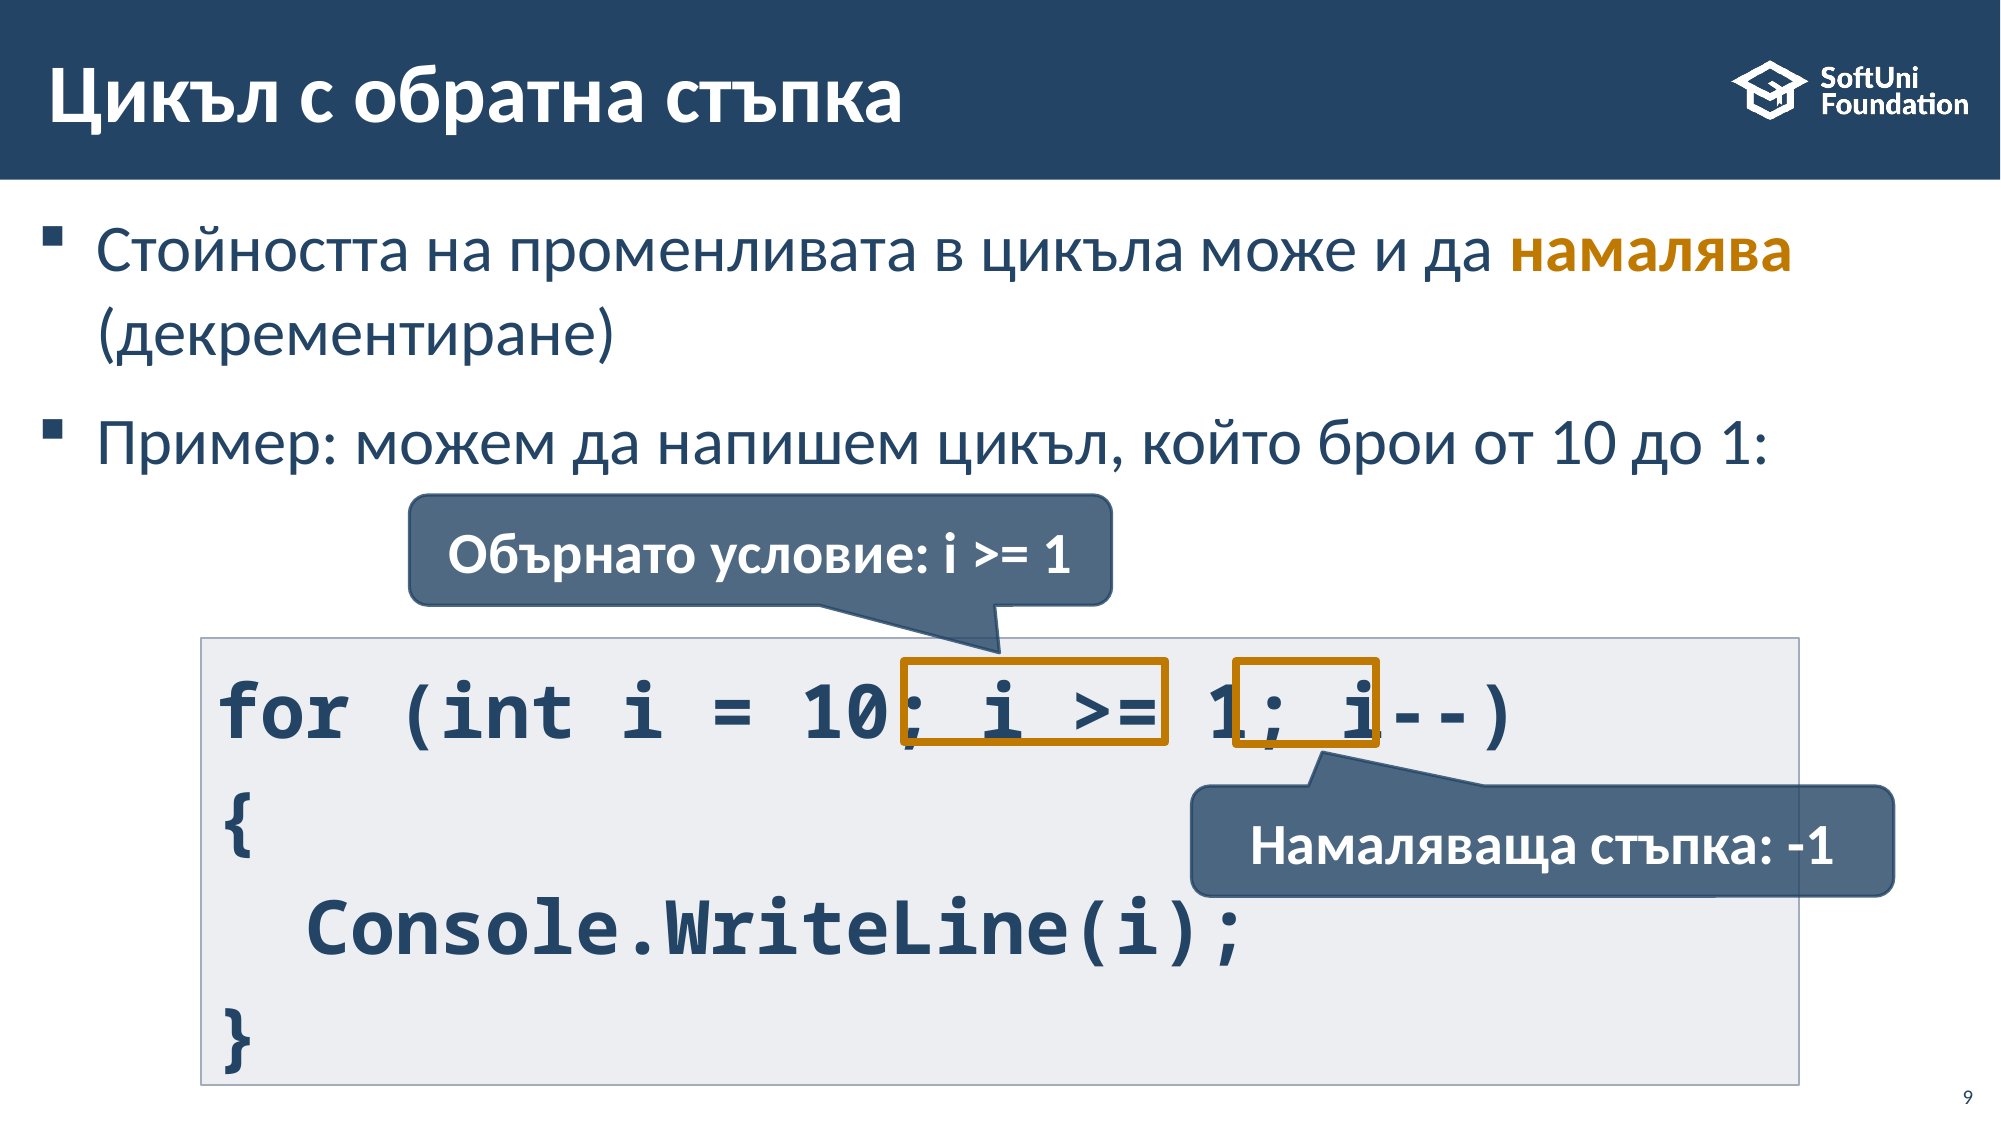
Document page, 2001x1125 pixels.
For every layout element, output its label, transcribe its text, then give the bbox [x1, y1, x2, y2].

text_box [1234, 659, 1378, 746]
list Стойността на променливата в цикъла може и да намалява (декрементиране) Пример: можем да напишем цикъл, който брои от 10 до 1: [19, 194, 1989, 1102]
title Цикъл с обратна стъпка [31, 16, 1716, 162]
text_box Намаляваща стъпка: -1 [1189, 750, 1896, 899]
text_box [902, 659, 1167, 744]
text_box for (int i = 10; i >= 1; i--) { Console.WriteLine(i); } [200, 638, 1800, 1085]
text_box Обърнато условие: i >= 1 [407, 492, 1114, 655]
slide_number 9 [1927, 1067, 1989, 1117]
picture [1731, 60, 1968, 120]
